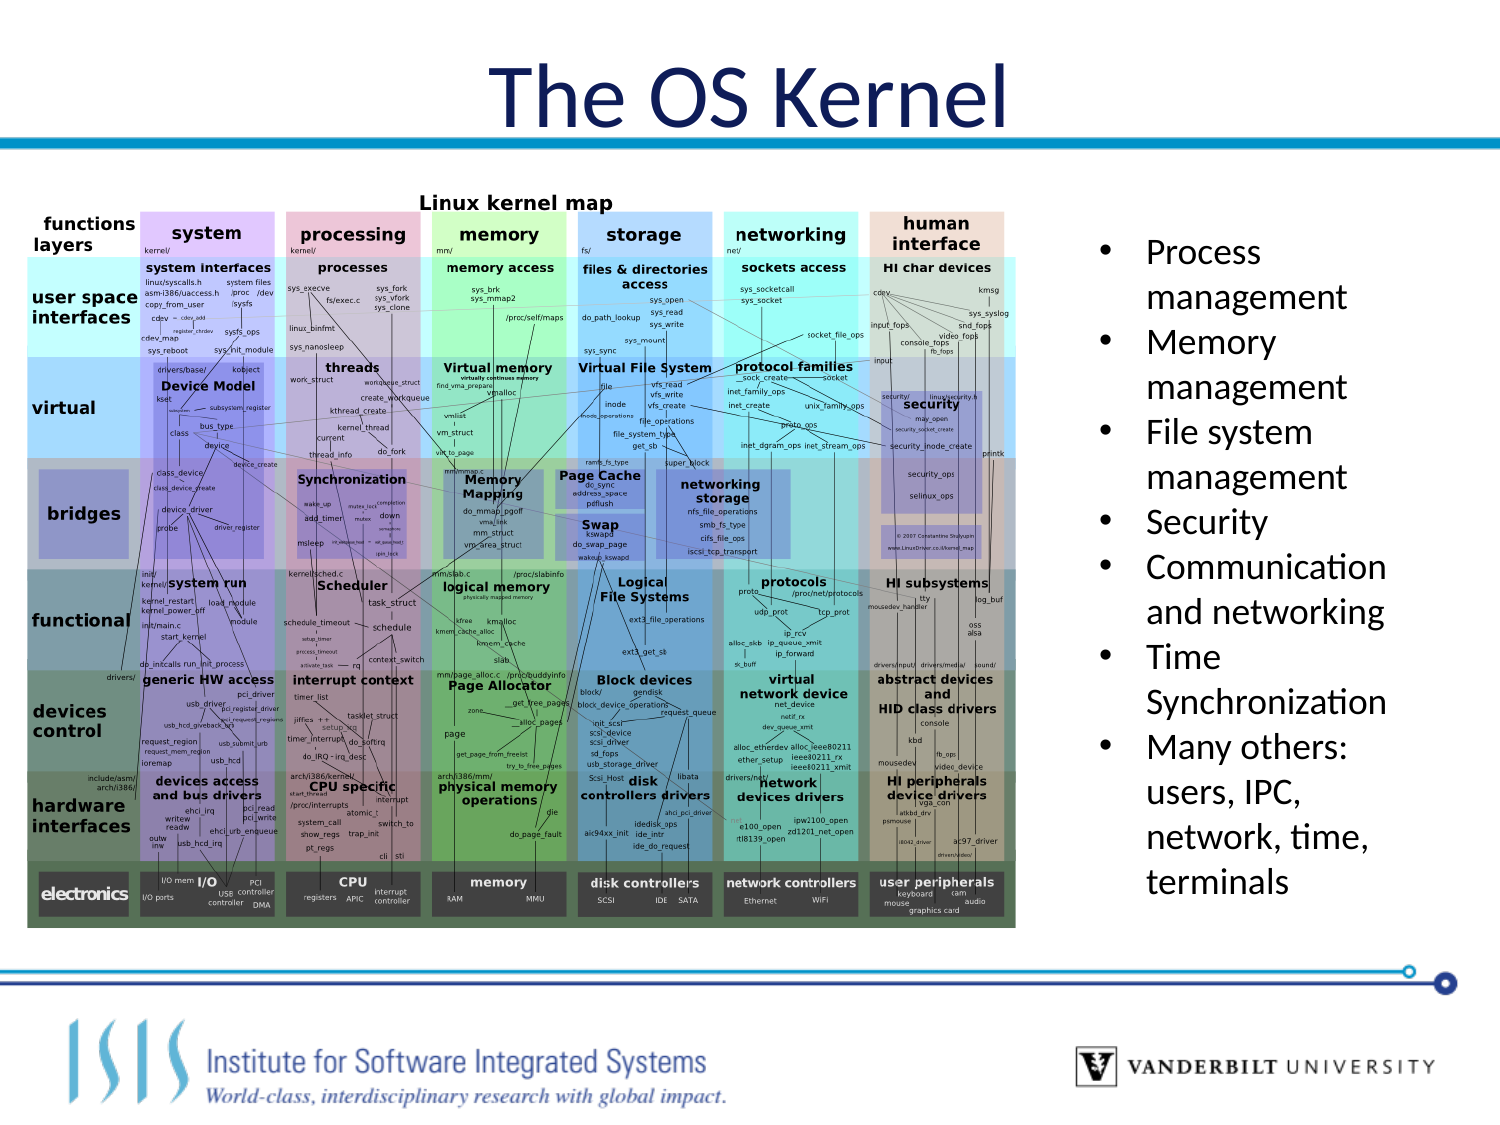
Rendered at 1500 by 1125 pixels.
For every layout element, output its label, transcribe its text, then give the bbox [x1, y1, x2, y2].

text_box Process management Memory management File system management Security Communication and networking Time Synchronization Many others: users, IPC, network, time, terminals [1084, 220, 1457, 910]
title The OS Kernel [75, 26, 1425, 155]
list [16, 189, 1026, 948]
